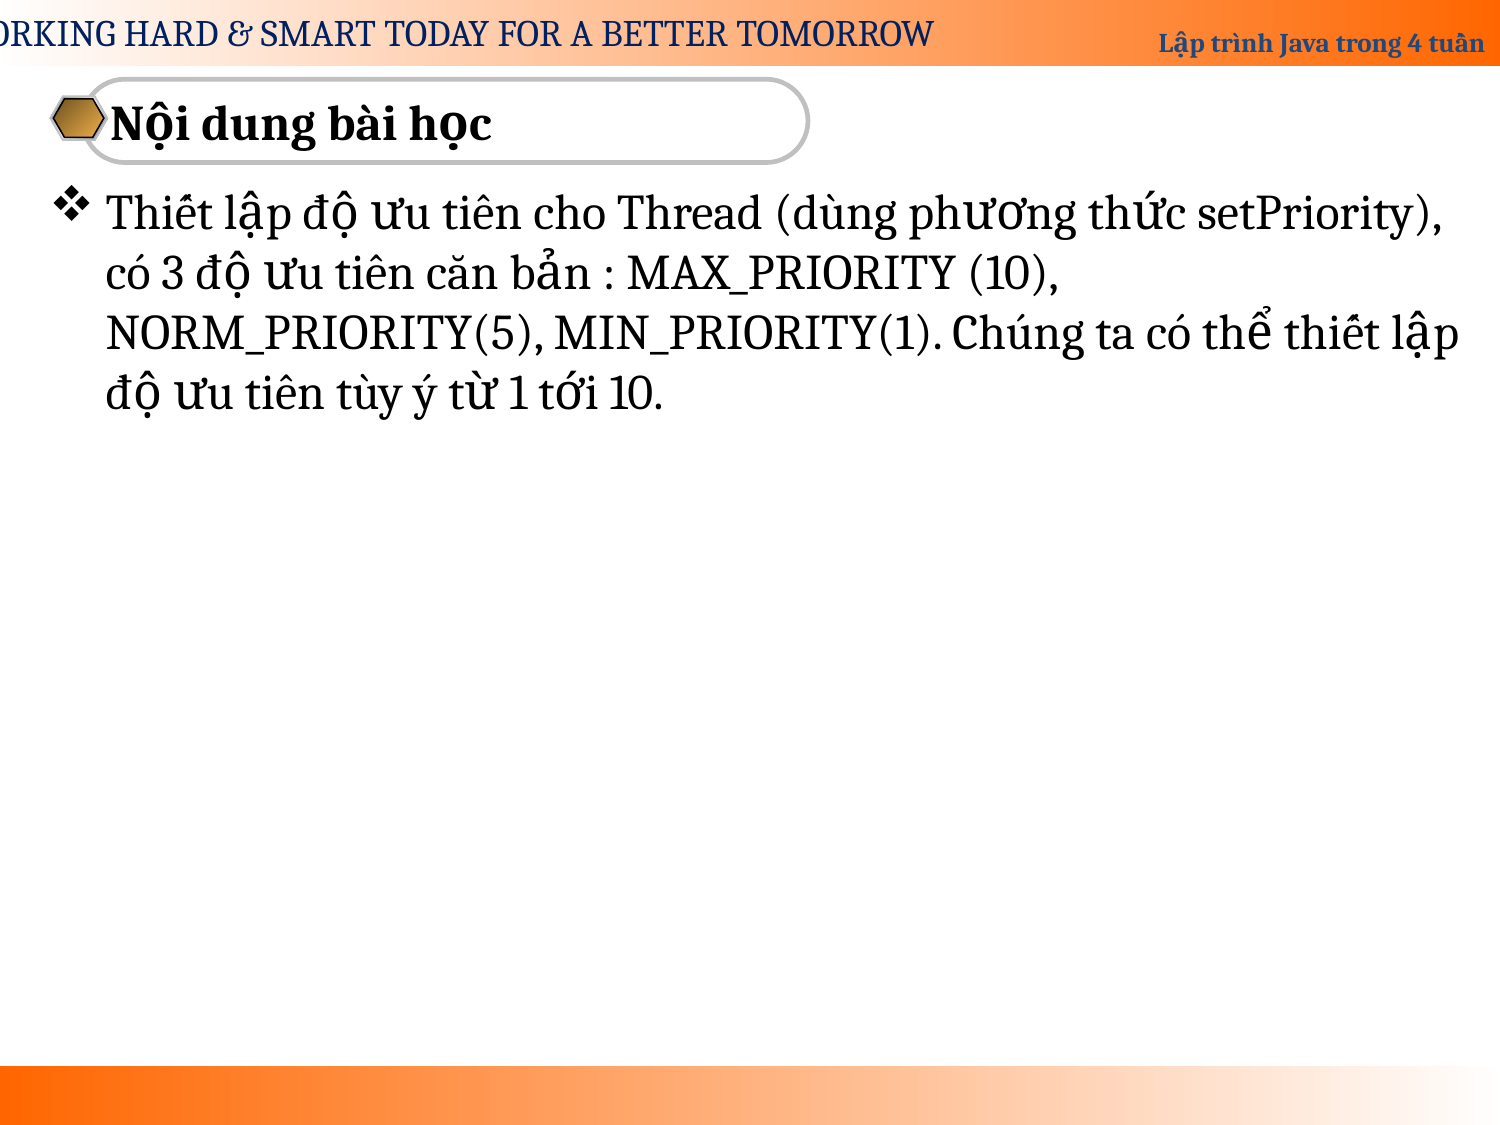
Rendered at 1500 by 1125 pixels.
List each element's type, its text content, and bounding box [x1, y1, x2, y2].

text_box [49, 78, 809, 163]
text_box Thiết lập độ ưu tiên cho Thread (dùng phương thức setPriority), có 3 độ ưu tiên căn bản : MAX_PRIORITY (10), NORM_PRIORITY(5), MIN_PRIORITY(1). Chúng ta có thể thiết lập độ ưu tiên tùy ý từ 1 tới 10. [34, 172, 1500, 428]
